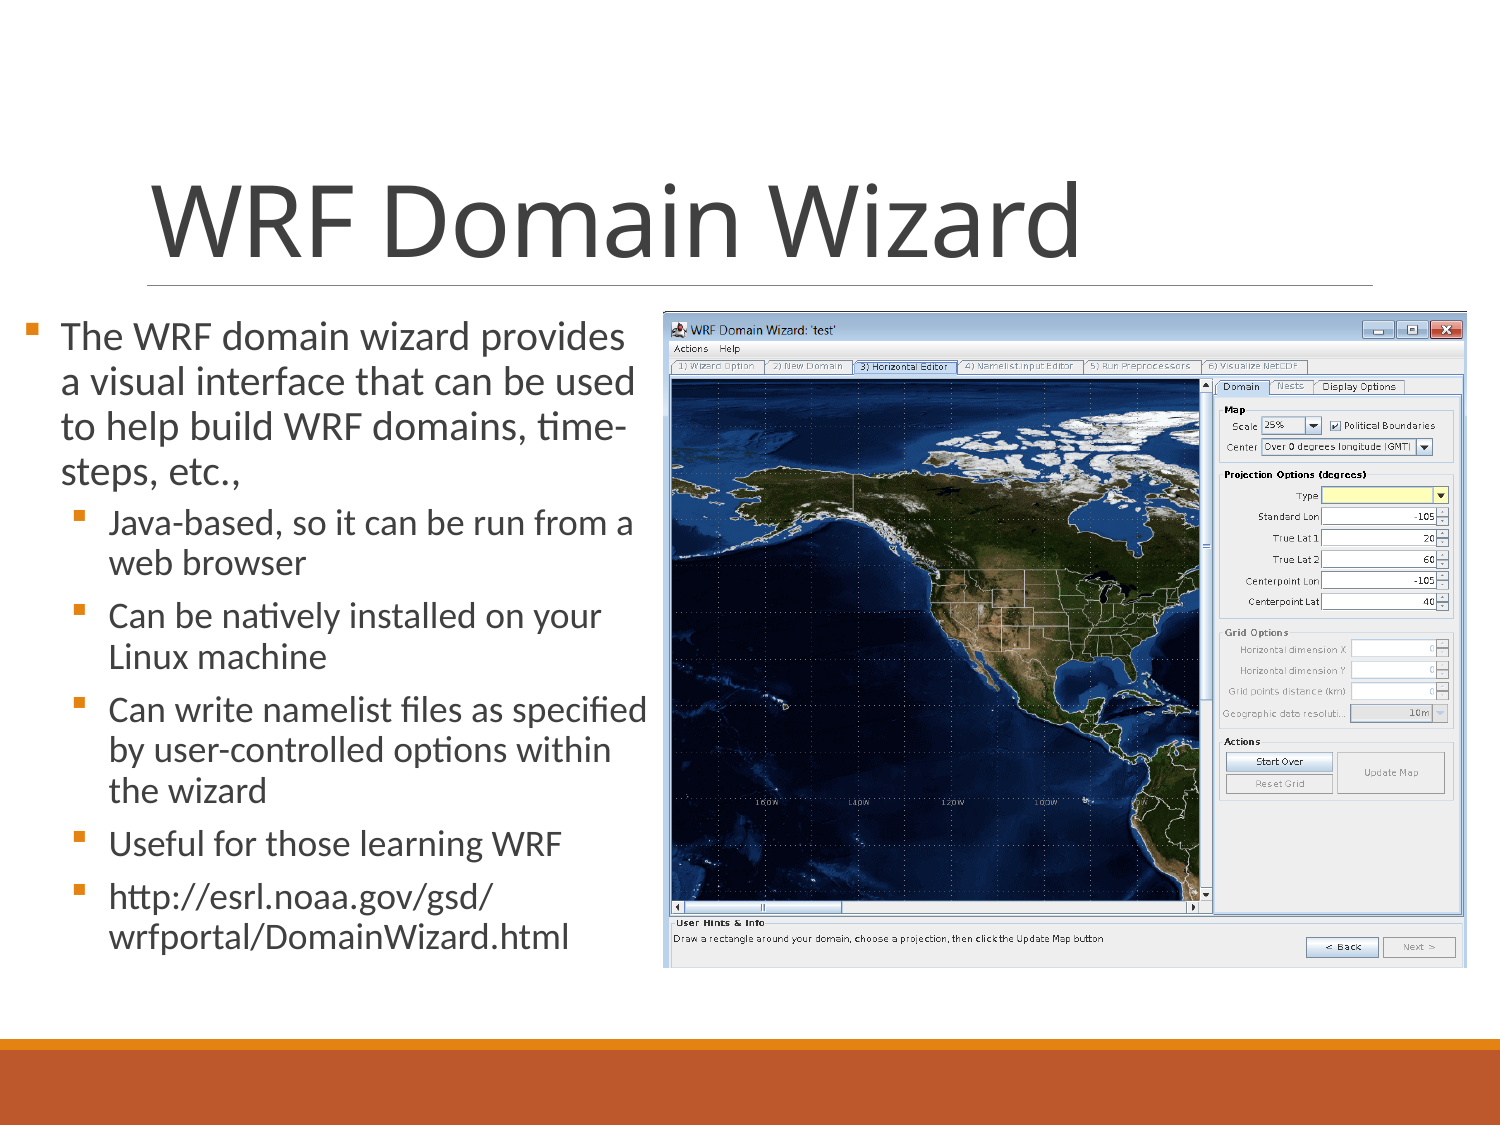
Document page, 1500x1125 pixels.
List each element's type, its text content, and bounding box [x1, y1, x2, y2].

picture [663, 310, 1467, 968]
title WRF Domain Wizard [135, 47, 1373, 285]
list The WRF domain wizard provides a visual interface that can be used to help build WRF domains, time-steps, etc., Java-based, so it can be run from a web browser Can be natively installed on your Linux machine Can write namelist files as specified by user-controlled options within the wizard Useful for those learning WRF http://esrl.noaa.gov/gsd/wrfportal/DomainWizard.html [22, 307, 650, 968]
